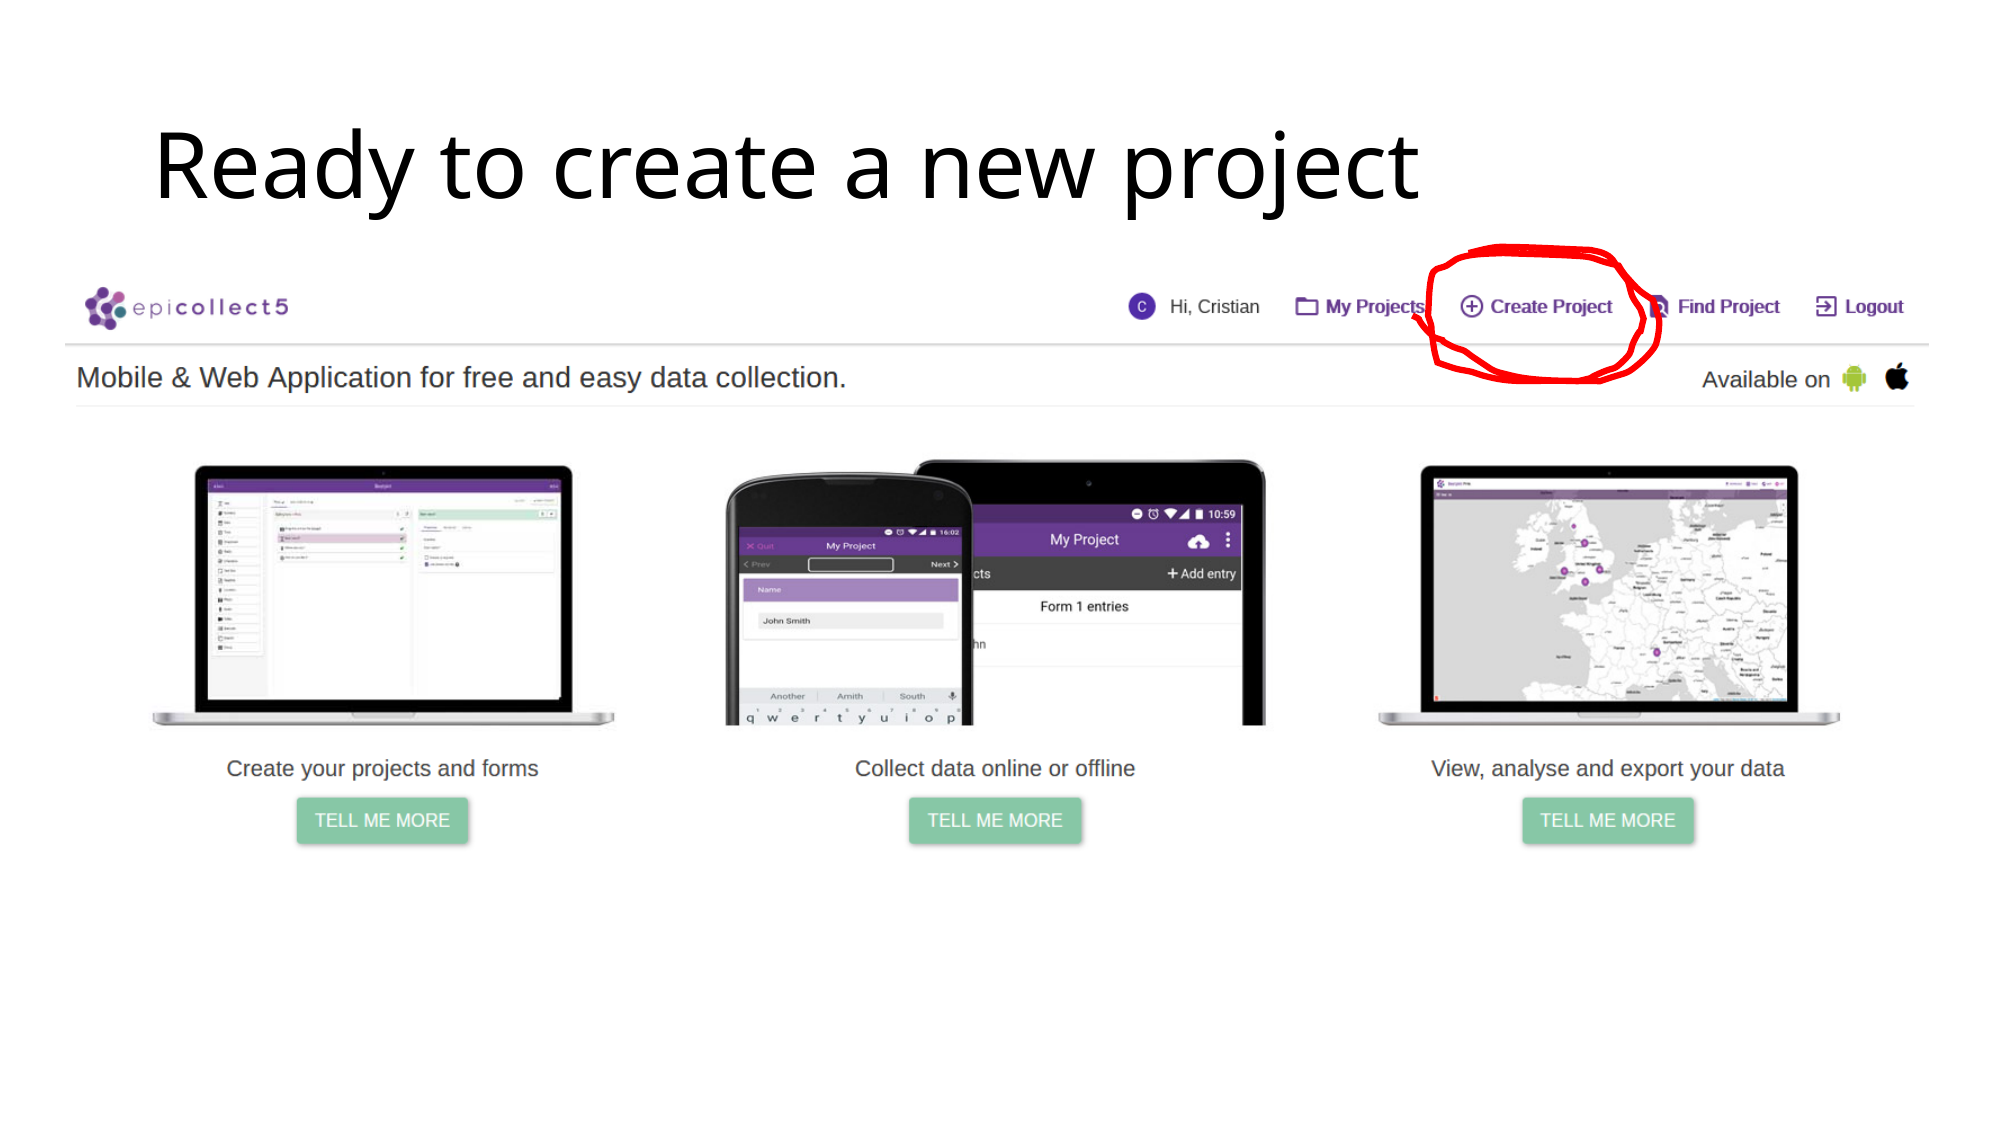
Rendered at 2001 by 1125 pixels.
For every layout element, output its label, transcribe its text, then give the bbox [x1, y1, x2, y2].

text_box [1430, 246, 1628, 277]
title Ready to create a new project [137, 59, 1863, 277]
picture [65, 277, 1929, 863]
